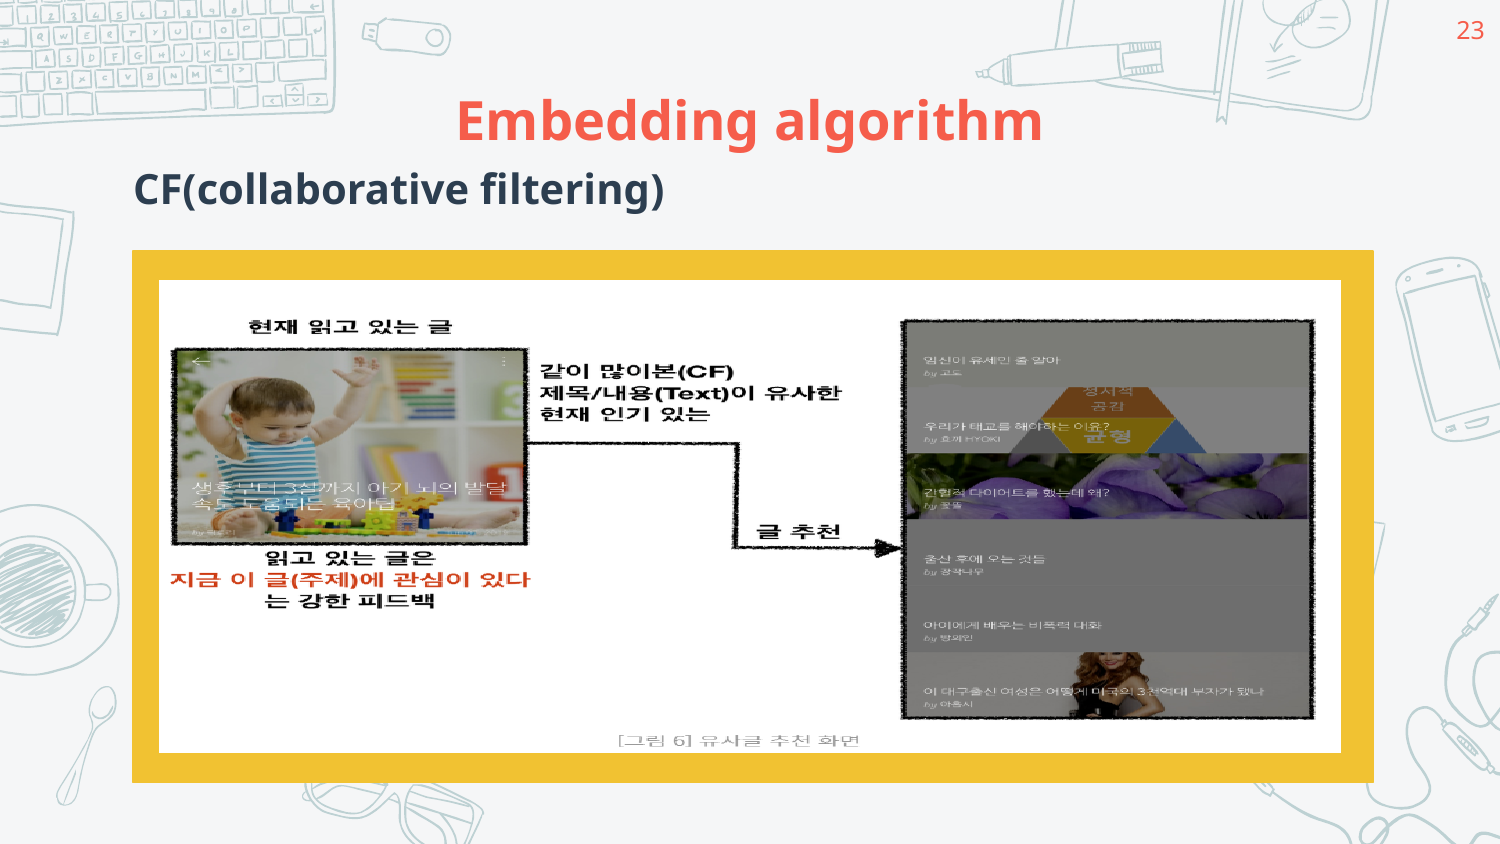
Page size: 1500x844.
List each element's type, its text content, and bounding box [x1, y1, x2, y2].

picture [159, 280, 1341, 754]
text_box [132, 250, 1373, 783]
slide_number ‹#› [1435, 0, 1500, 53]
title Embedding algorithm [186, 70, 1315, 147]
list CF(collaborative filtering) [118, 147, 1347, 687]
